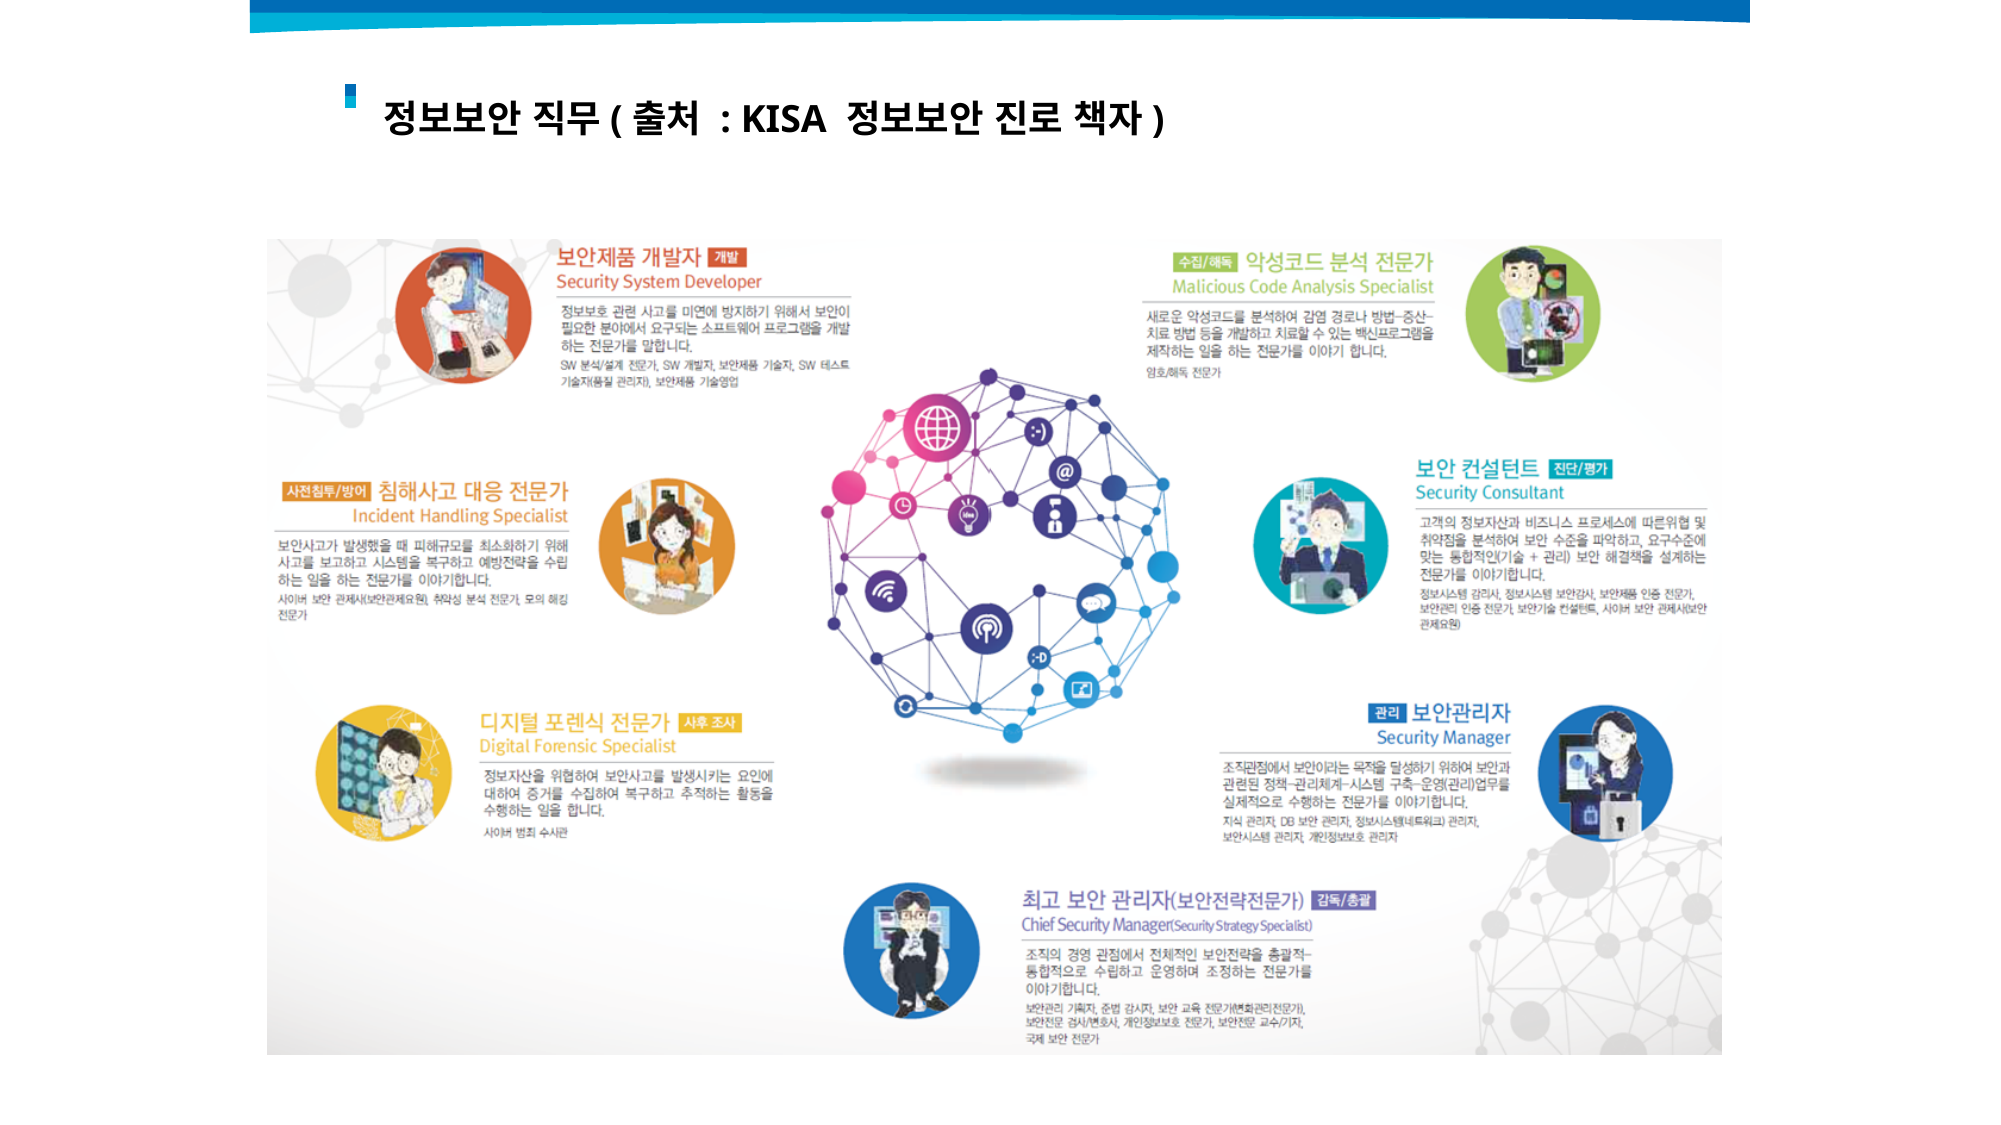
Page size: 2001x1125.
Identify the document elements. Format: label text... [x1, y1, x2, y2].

picture [267, 239, 1722, 1055]
text_box 정보보안 직무(출처 : KISA 정보보안 진로 책자) [368, 87, 1719, 147]
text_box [249, 0, 1750, 34]
